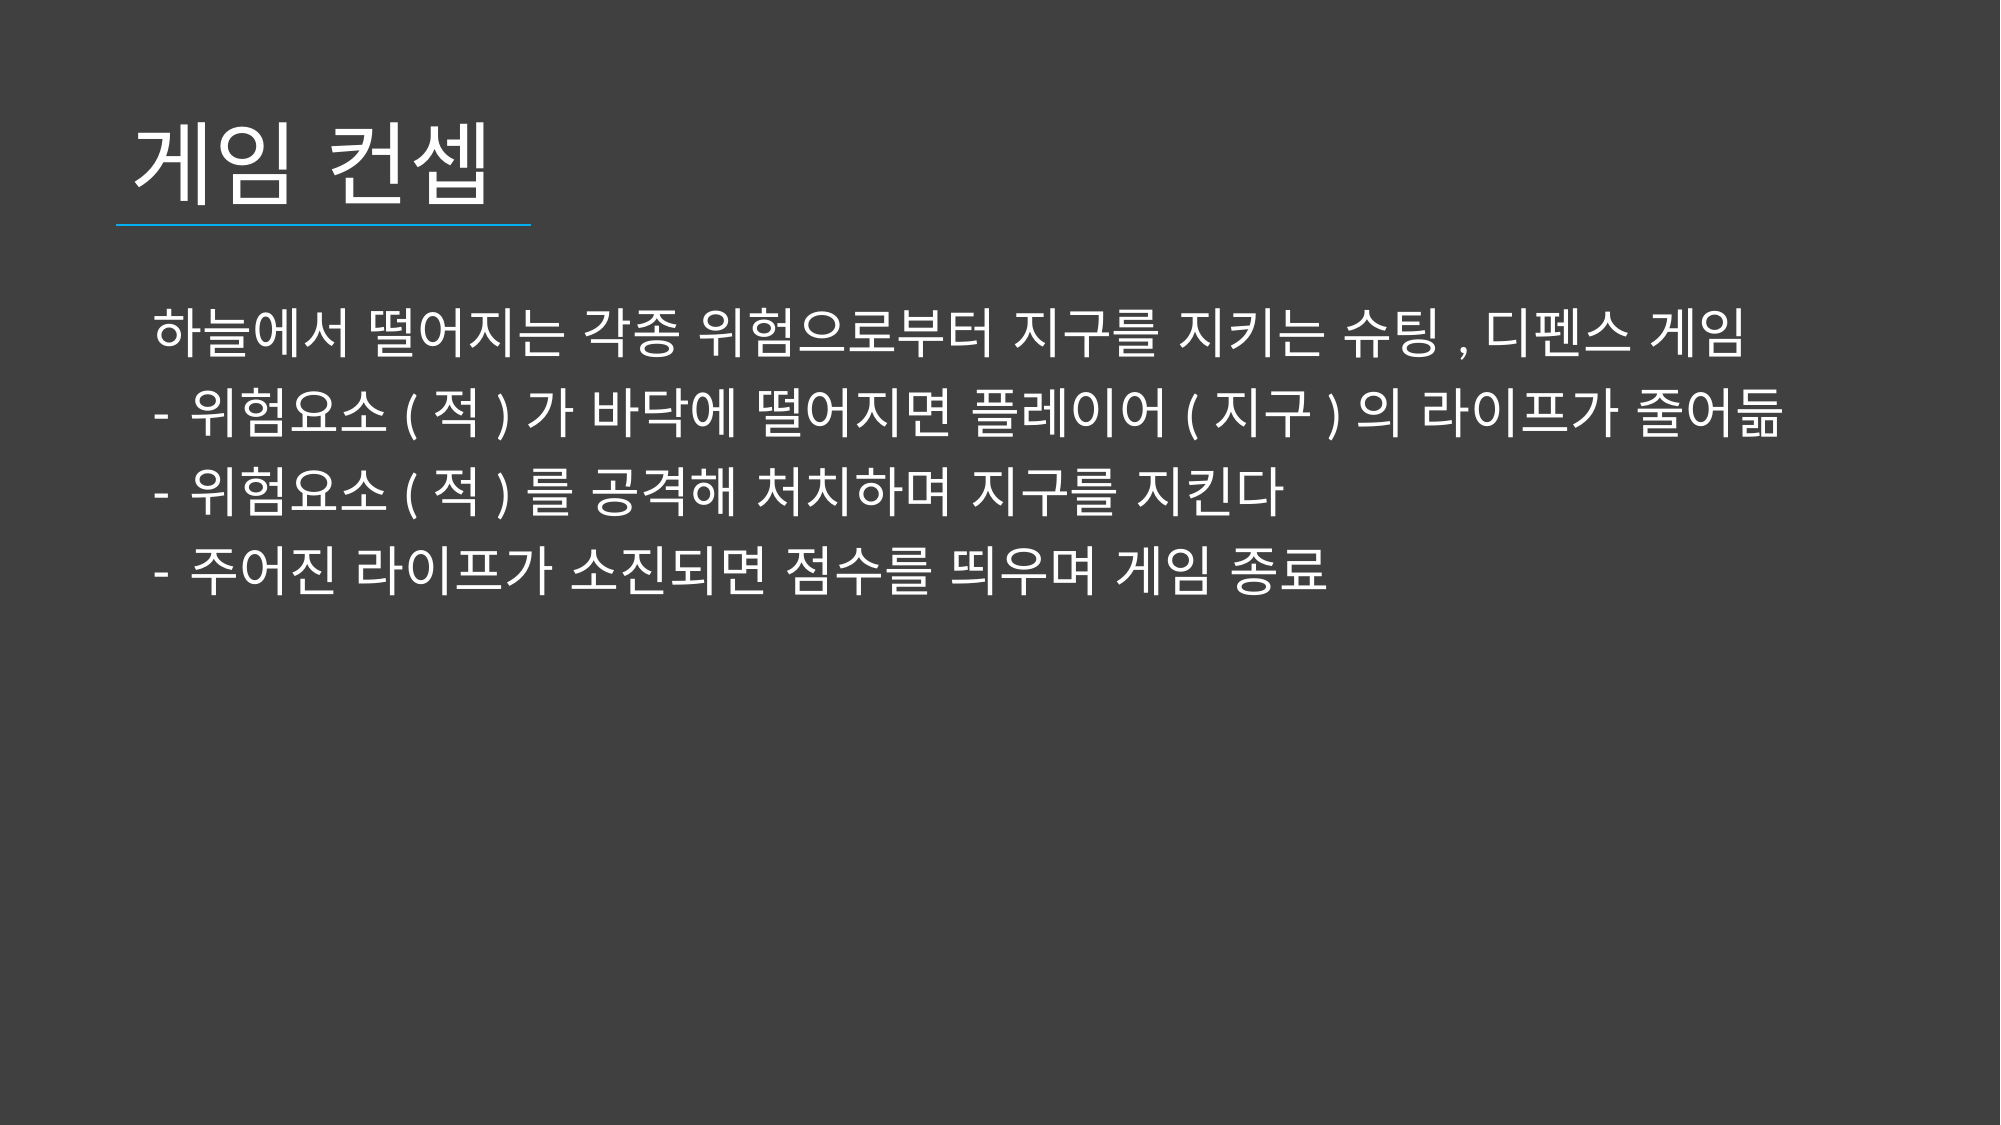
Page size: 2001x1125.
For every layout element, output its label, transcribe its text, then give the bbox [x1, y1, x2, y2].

list 하늘에서 떨어지는 각종 위험으로부터 지구를 지키는 슈팅,디펜스 게임 위험요소(적)가 바닥에 떨어지면 플레이어(지구)의 라이프가 줄어듦 위험요소(적)를 공격해 처치하며 지구를 지킨다 주어진 라이프가 소진되면 점수를 띄우며 게임 종료 [137, 299, 1863, 1014]
title 게임 컨셉 [115, 59, 1841, 278]
